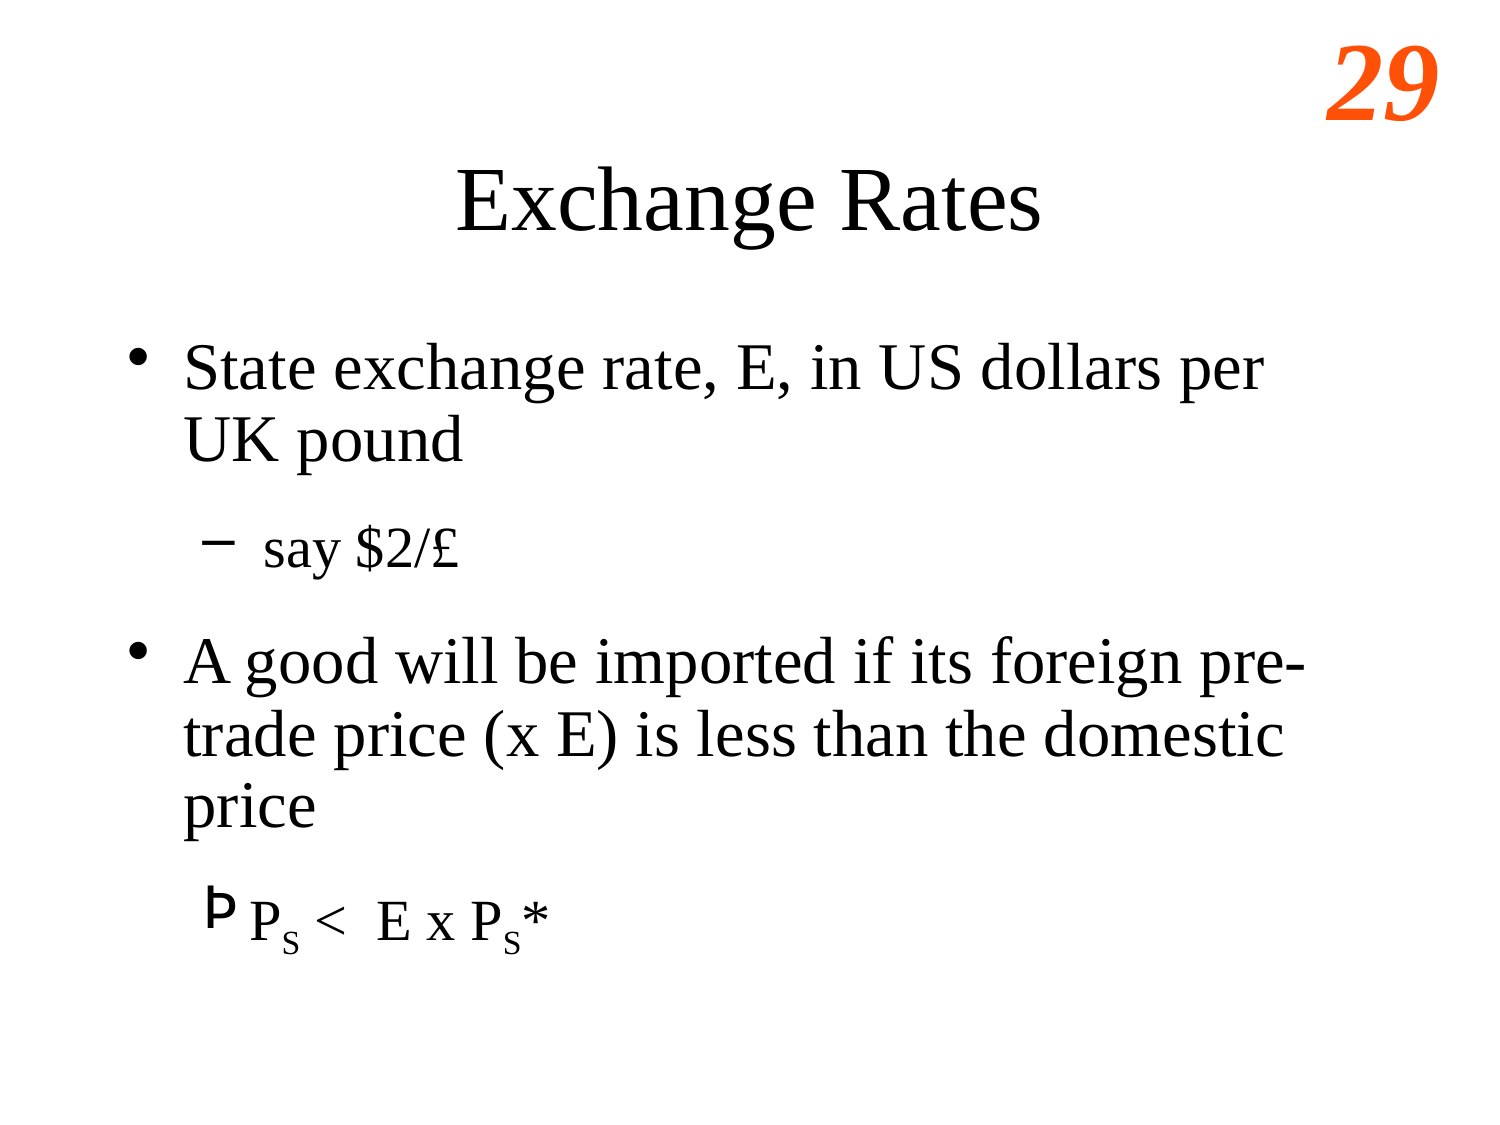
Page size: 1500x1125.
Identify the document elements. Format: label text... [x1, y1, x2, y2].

title Exchange Rates [112, 99, 1388, 288]
list State exchange rate, E, in US dollars per UK pound say $2/£ A good will be imported if its foreign pre-trade price (x E) is less than the domestic price PS < E x PS* [112, 324, 1388, 1000]
